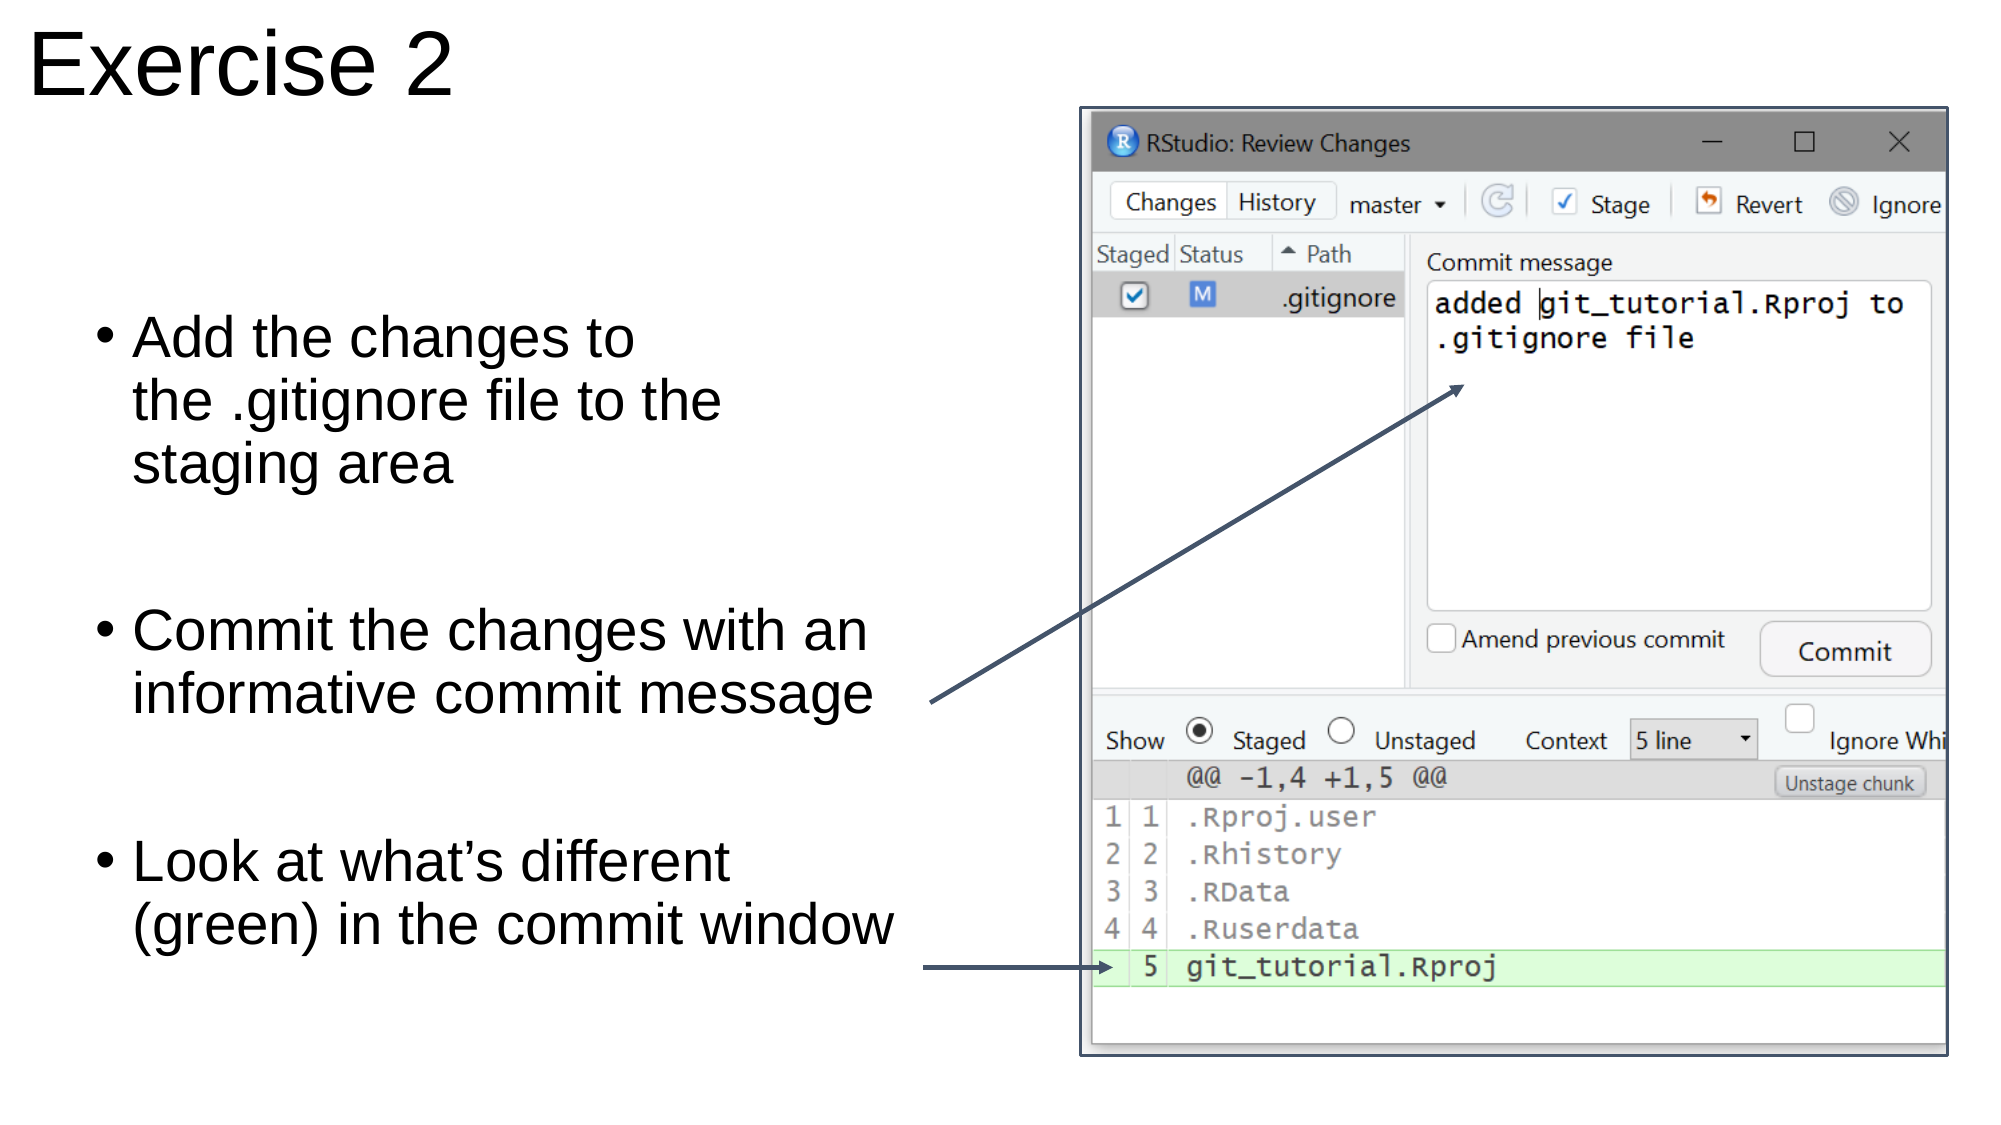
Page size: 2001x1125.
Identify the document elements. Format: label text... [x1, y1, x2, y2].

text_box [929, 384, 1465, 704]
list Add the changes to the .gitignore file to the staging area Commit the changes with an informative commit message Look at what’s different (green) in the commit window [80, 299, 931, 1014]
title Exercise 2 [12, 0, 1738, 131]
picture [1081, 109, 1947, 1054]
